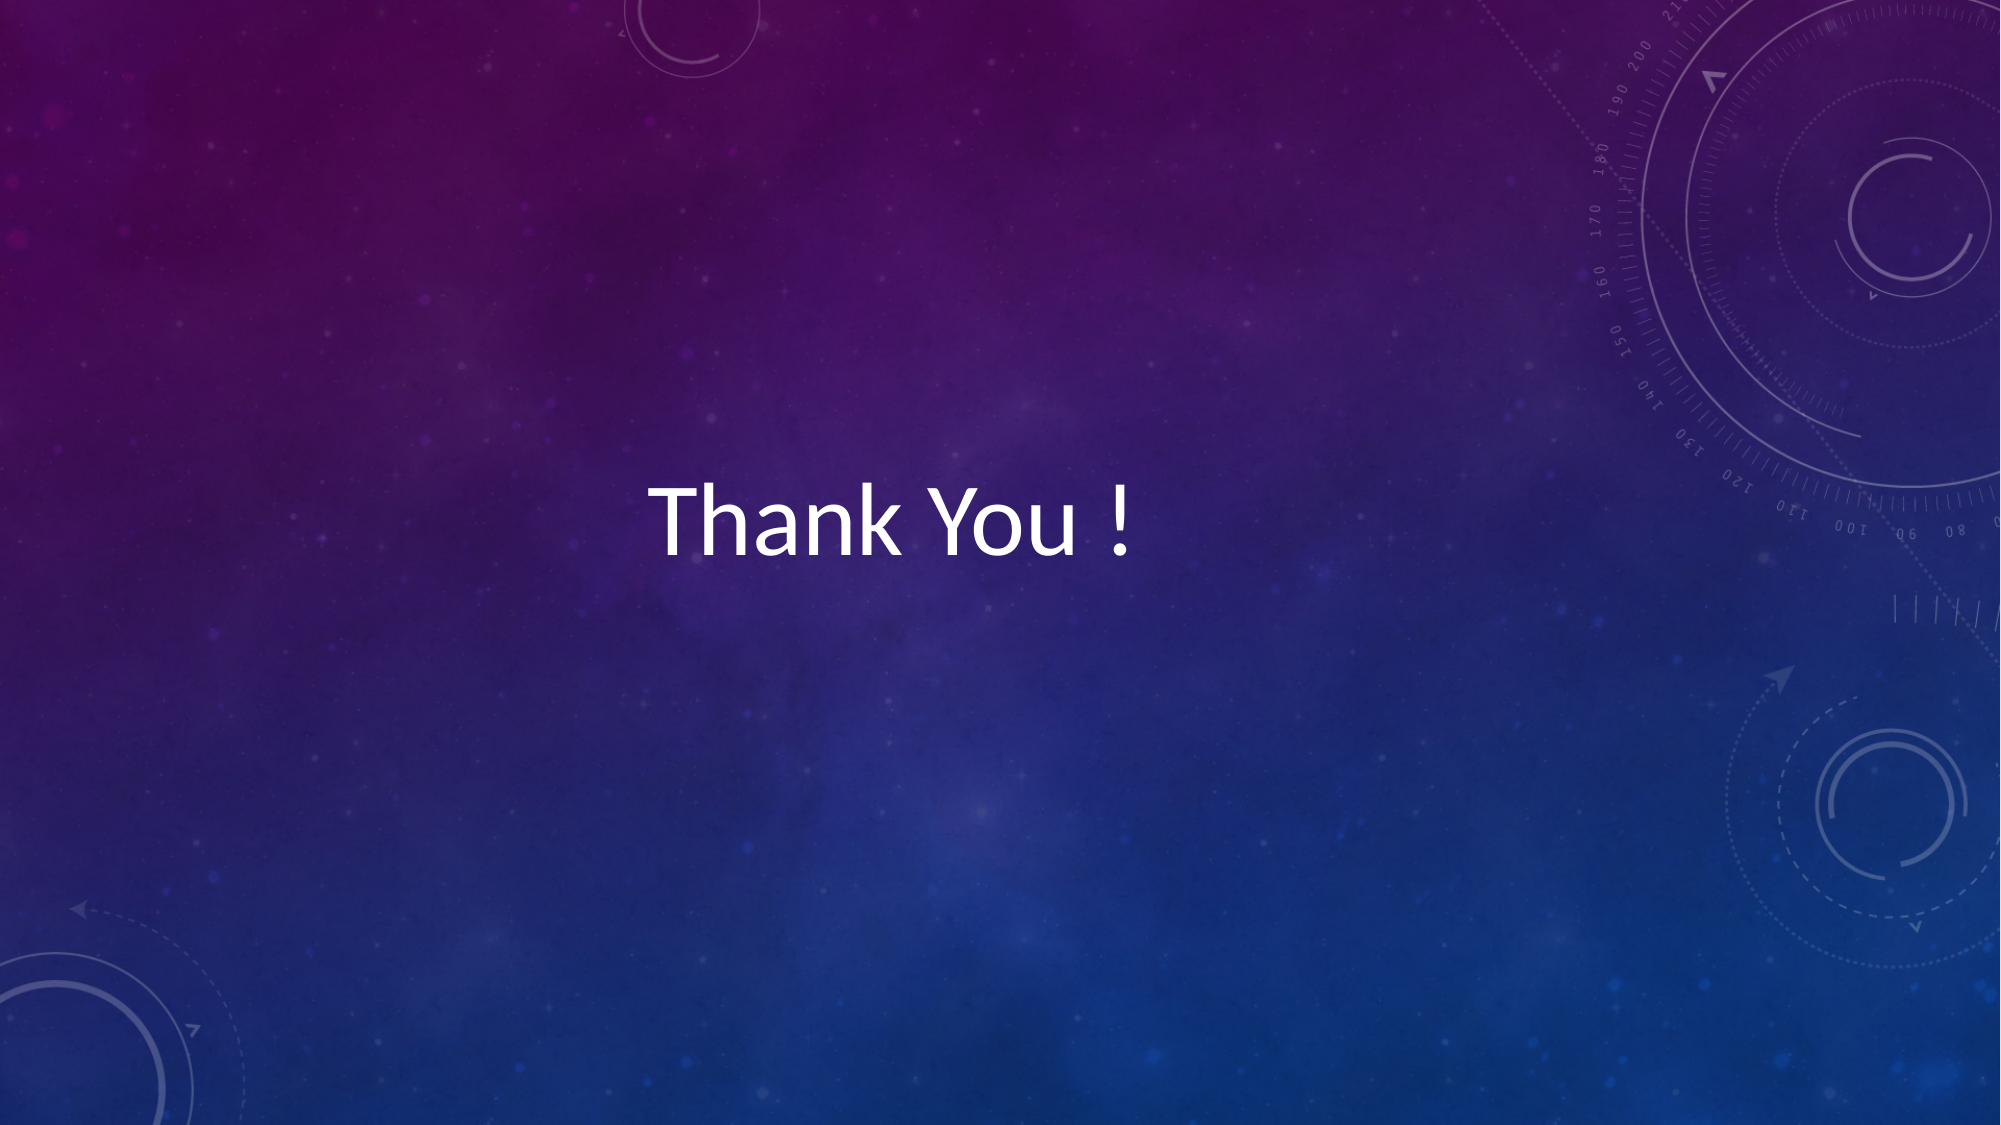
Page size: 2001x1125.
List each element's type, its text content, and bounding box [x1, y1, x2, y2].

list Thank You ! [632, 337, 1551, 691]
picture [0, 0, 2001, 1125]
